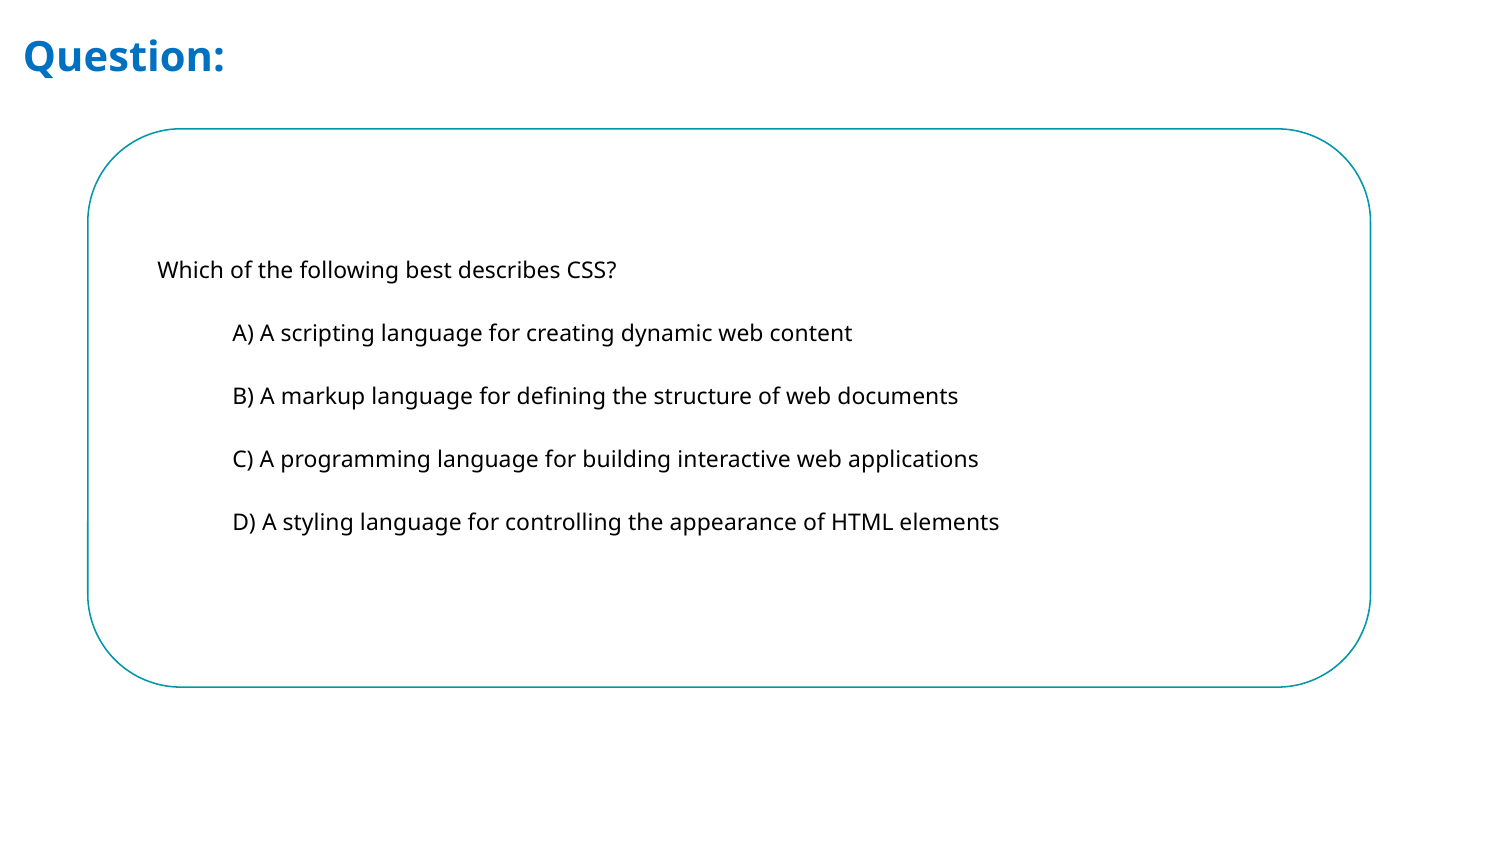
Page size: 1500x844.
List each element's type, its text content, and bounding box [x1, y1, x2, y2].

title Question: [7, 14, 1101, 91]
text_box [87, 128, 1371, 688]
text_box Which of the following best describes CSS? A) A scripting language for creating dynamic web content B) A markup language for defining the structure of web documents C) A programming language for building interactive web applications D) A styling language for controlling the appearance of HTML elements [142, 236, 1161, 551]
